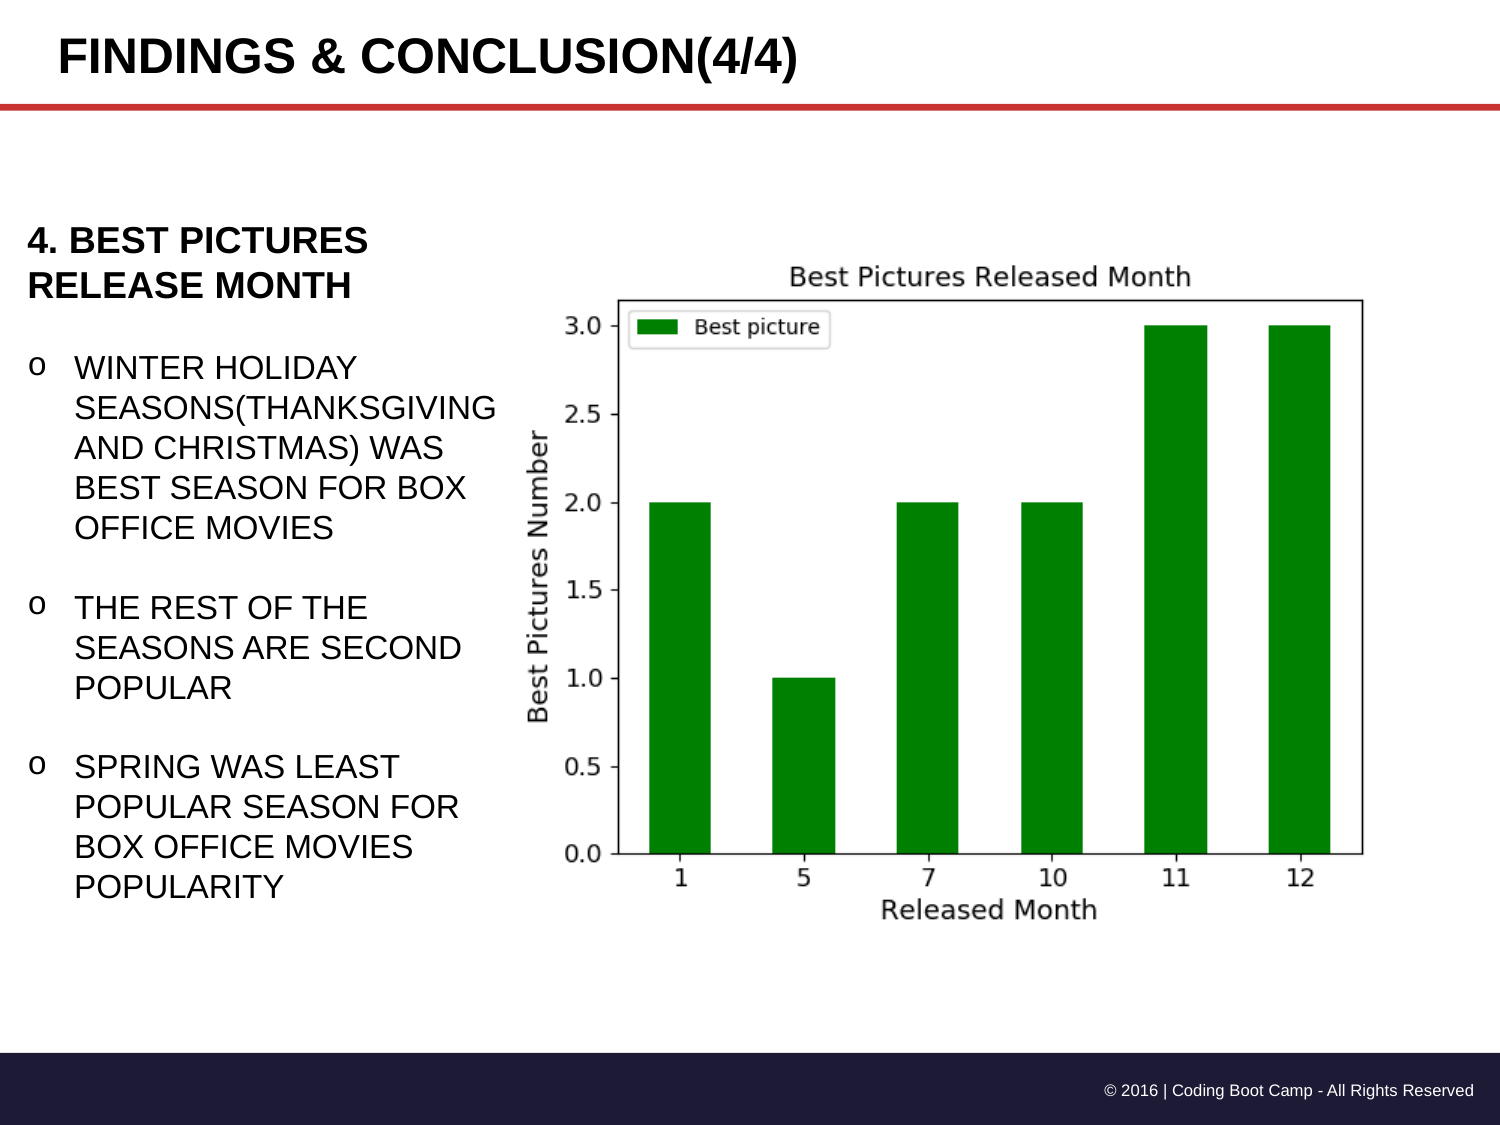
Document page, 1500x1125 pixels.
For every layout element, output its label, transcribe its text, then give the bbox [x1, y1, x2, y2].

text_box 4. BEST PICTURES RELEASE MONTH WINTER HOLIDAY SEASONS(THANKSGIVING AND CHRISTMAS) WAS BEST SEASON FOR BOX OFFICE MOVIES THE REST OF THE SEASONS ARE SECOND POPULAR SPRING WAS LEAST POPULAR SEASON FOR BOX OFFICE MOVIES POPULARITY [12, 169, 521, 1118]
text_box FINDINGS & CONCLUSION(4/4) [49, 16, 948, 91]
picture [498, 213, 1458, 933]
